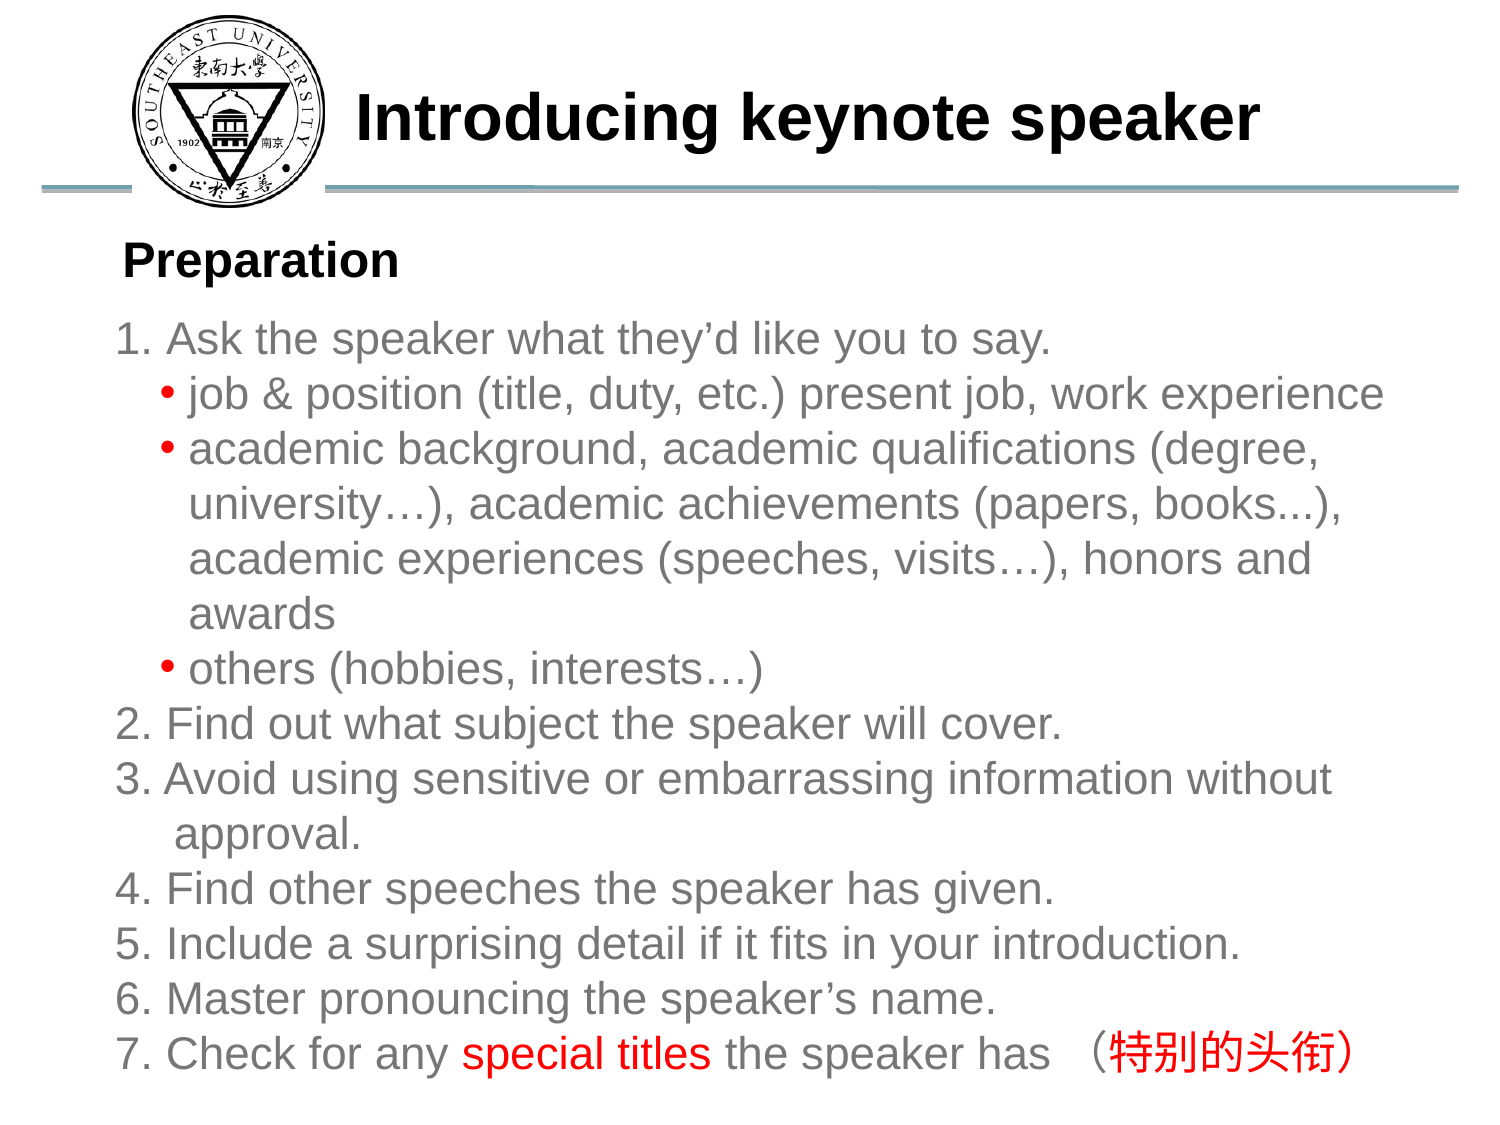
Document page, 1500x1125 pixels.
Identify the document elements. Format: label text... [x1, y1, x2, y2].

text_box Preparation [107, 219, 415, 295]
text_box Introducing keynote speaker [340, 66, 1278, 161]
picture [132, 15, 325, 208]
text_box Ask the speaker what they’d like you to say. job & position (title, duty, etc.) present job, work experience academic background, academic qualifications (degree, university…), academic achievements (papers, books...), academic experiences (speeches, visits…), honors and awards others (hobbies, interests…) 2. Find out what subject the speaker will cover. 3. Avoid using sensitive or embarrassing information without approval. 4. Find other speeches the speaker has given. 5. Include a surprising detail if it fits in your introduction. 6. Master pronouncing the speaker’s name. 7. Check for any special titles the speaker has（特别的头衔） [100, 301, 1459, 1086]
